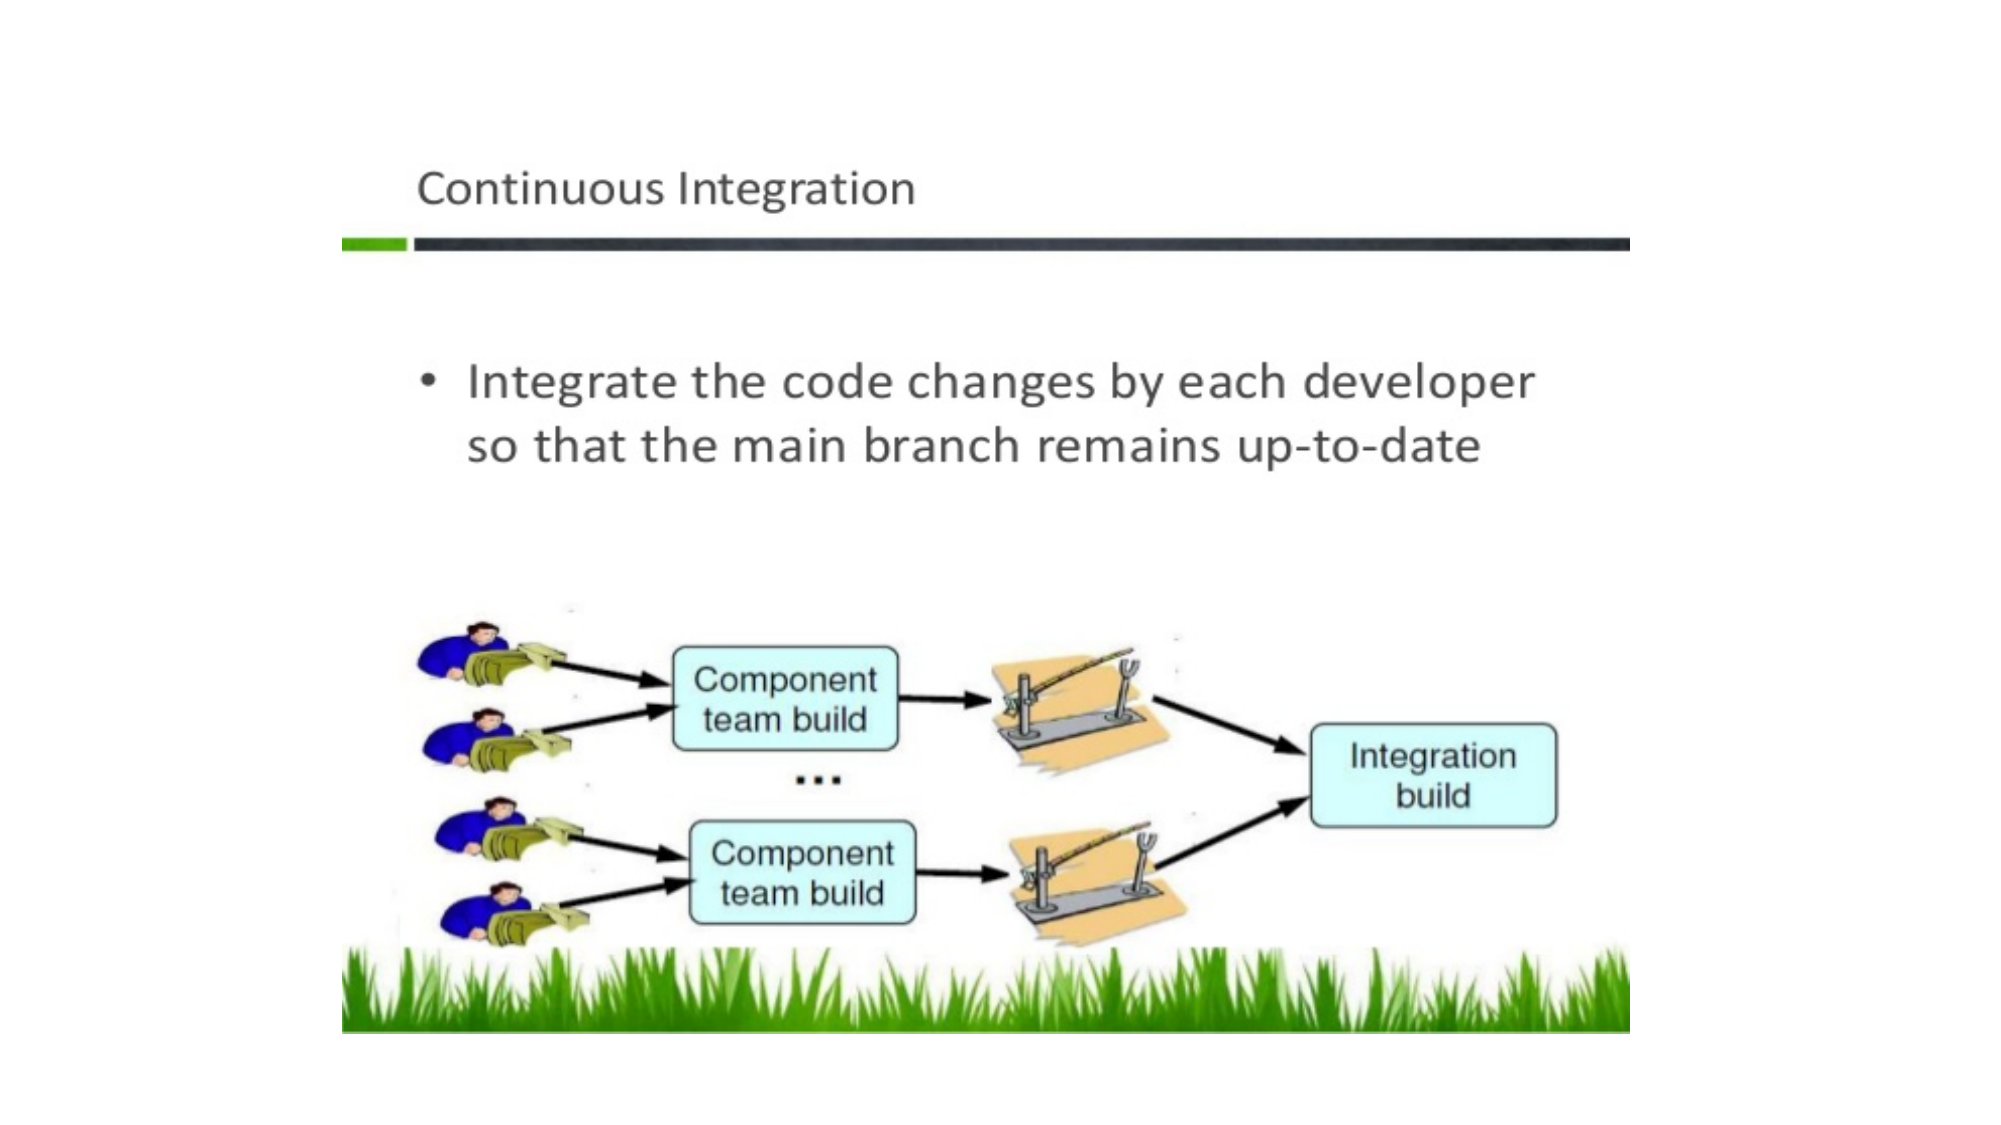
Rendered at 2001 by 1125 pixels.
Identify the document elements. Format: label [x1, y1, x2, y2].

picture [342, 133, 1630, 1034]
